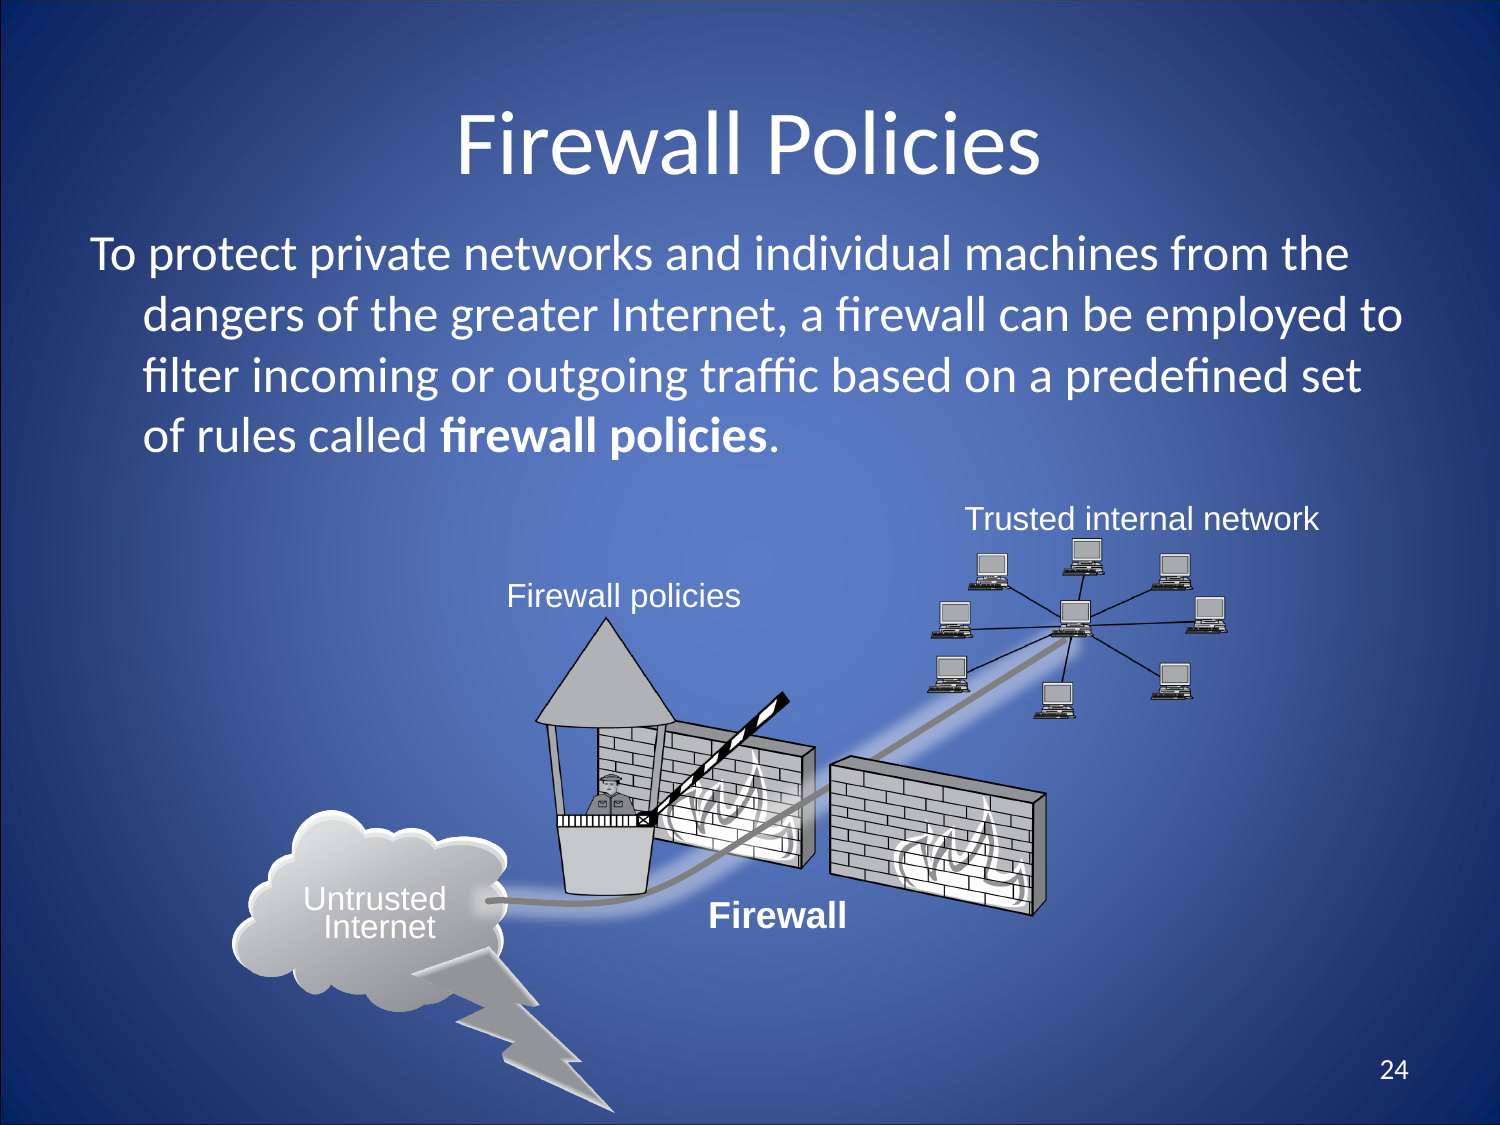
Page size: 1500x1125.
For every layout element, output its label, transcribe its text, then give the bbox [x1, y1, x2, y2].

slide_number 24 [1342, 1042, 1425, 1102]
list To protect private networks and individual machines from the dangers of the greater Internet, a firewall can be employed to filter incoming or outgoing traffic based on a predefined set of rules called firewall policies. [74, 212, 1426, 476]
picture [0, 0, 1500, 1125]
title Firewall Policies [74, 44, 1425, 212]
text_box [232, 499, 1338, 1113]
